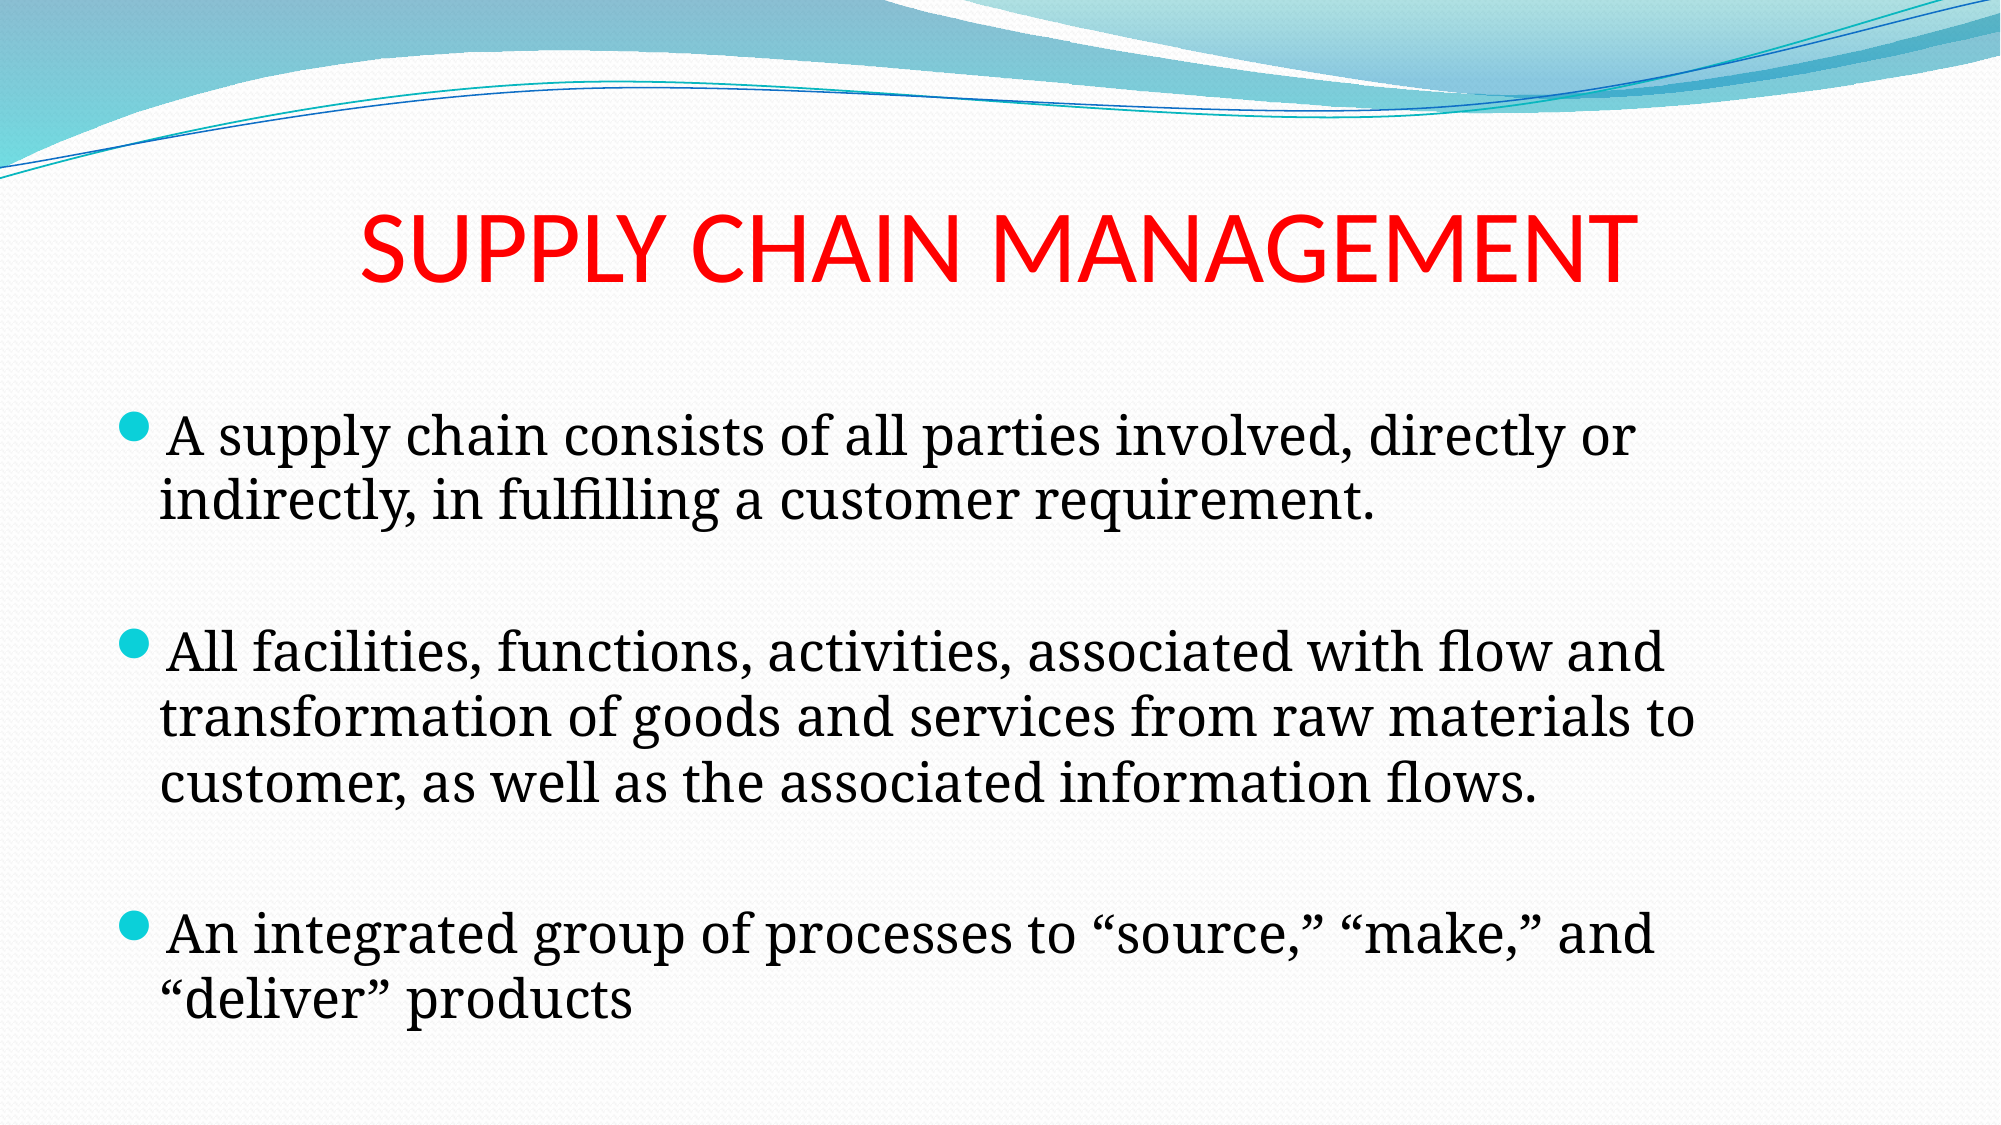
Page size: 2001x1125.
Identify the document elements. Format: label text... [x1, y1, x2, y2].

list A supply chain consists of all parties involved, directly or indirectly, in fulfilling a customer requirement. All facilities, functions, activities, associated with flow and transformation of goods and services from raw materials to customer, as well as the associated information flows. An integrated group of processes to “source,” “make,” and “deliver” products [99, 317, 1900, 1038]
title SUPPLY CHAIN MANAGEMENT [99, 115, 1900, 303]
